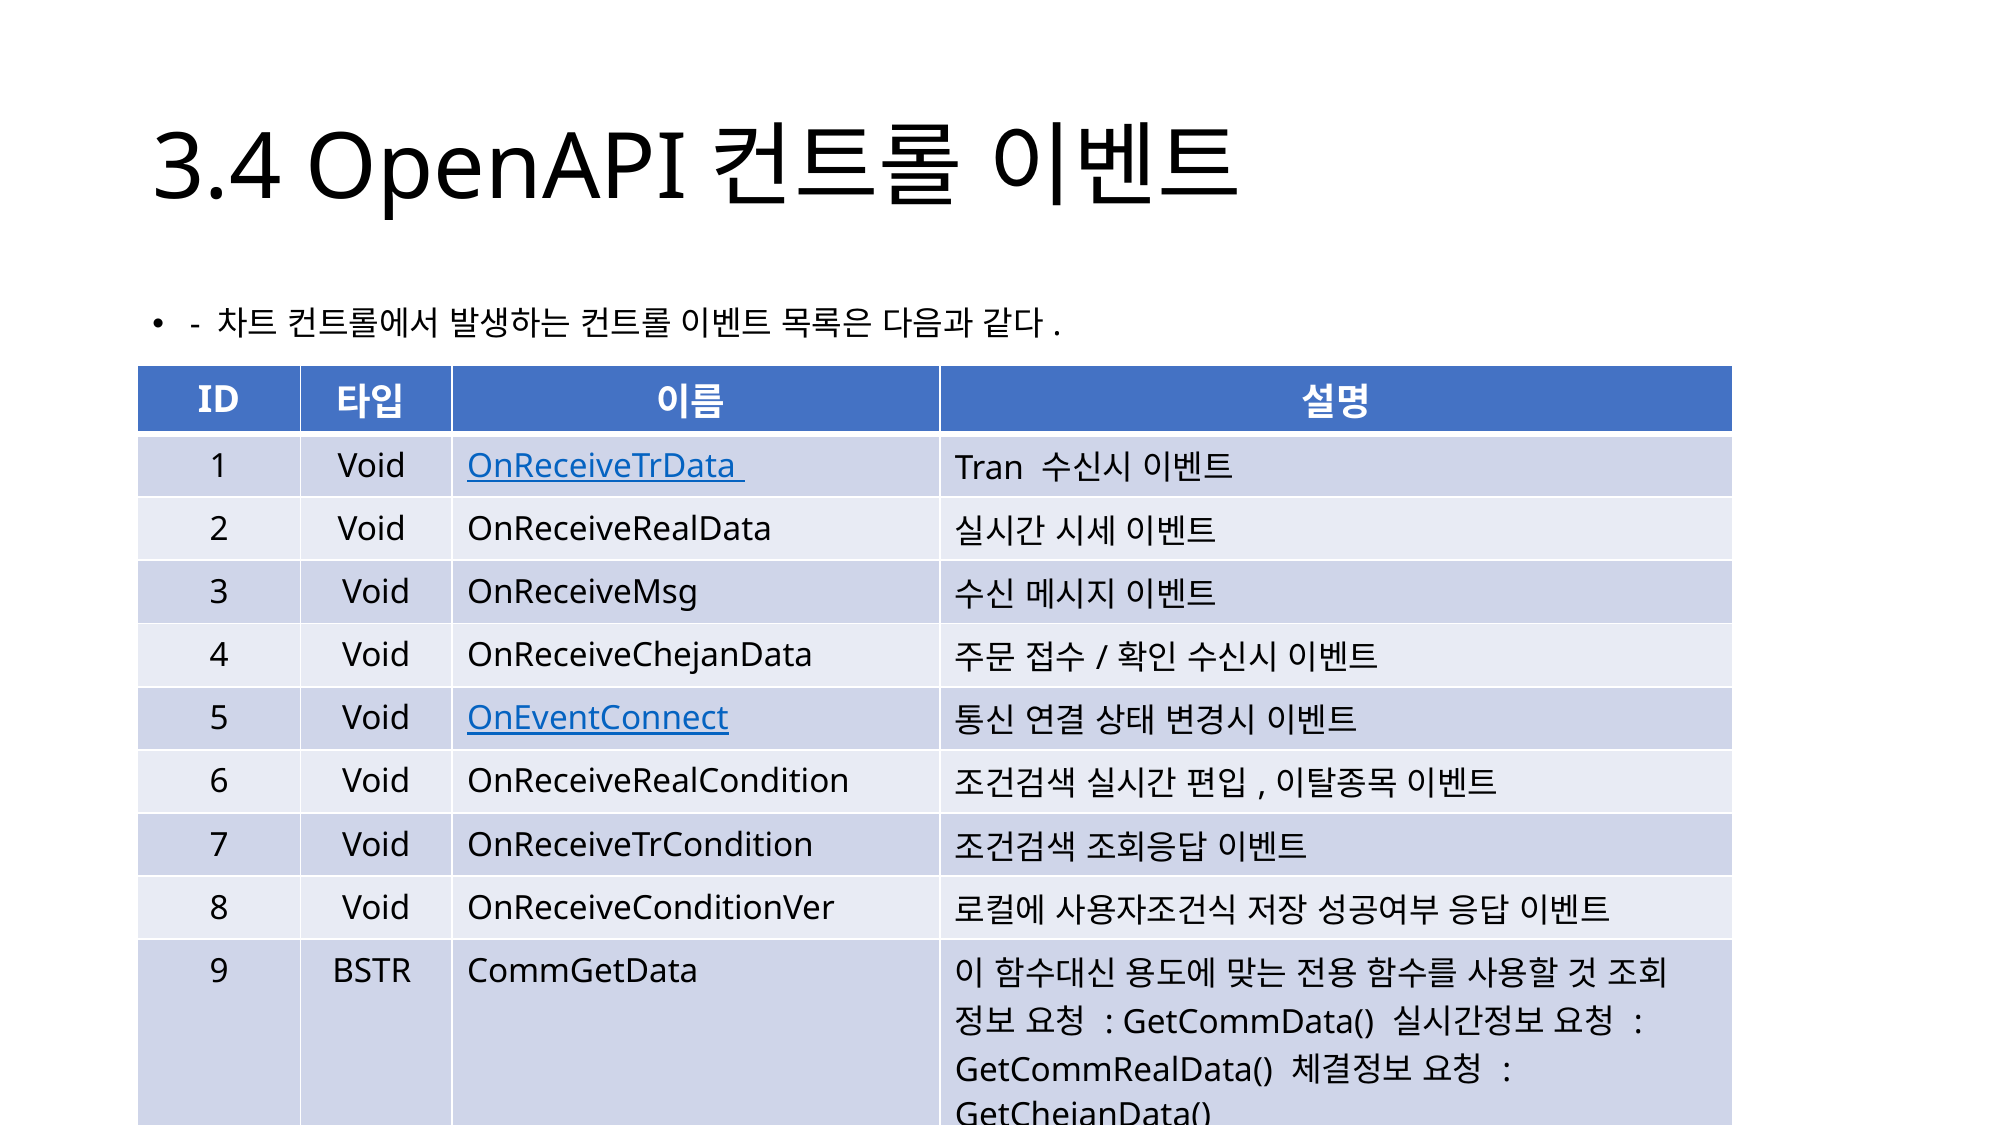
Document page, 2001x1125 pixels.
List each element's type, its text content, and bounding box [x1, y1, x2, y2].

table_cell 9 [138, 940, 300, 1125]
table_header 이름 [453, 366, 939, 431]
table_cell Void [301, 751, 451, 812]
table_cell Void [301, 561, 451, 623]
table_cell OnReceiveConditionVer [453, 877, 939, 938]
table_cell OnReceiveRealCondition [453, 751, 939, 812]
table_cell Void [301, 498, 451, 559]
table_cell 6 [138, 751, 300, 812]
table_cell 이 함수대신 용도에 맞는 전용 함수를 사용할 것 조회 정보 요청 : GetCommData() 실시간정보 요청 : GetCommRealData() 체결정보 요청 : GetChejanData() [941, 940, 1732, 1125]
table_cell OnReceiveTrData [453, 437, 939, 496]
table_cell 1 [138, 437, 300, 496]
table_cell 조건검색 조회응답 이벤트 [941, 814, 1732, 875]
table_cell 수신 메시지 이벤트 [941, 561, 1732, 623]
table_cell Tran 수신시 이벤트 [941, 437, 1732, 496]
table_cell 8 [138, 877, 300, 938]
table_cell 5 [138, 688, 300, 749]
title 3.4 OpenAPI컨트롤 이벤트 [137, 59, 1863, 278]
table_cell 조건검색 실시간 편입,이탈종목 이벤트 [941, 751, 1732, 812]
table_cell Void [301, 688, 451, 749]
table_header 설명 [941, 366, 1732, 431]
table_cell 4 [138, 624, 300, 686]
table_cell 2 [138, 498, 300, 559]
table_header 타입 [301, 366, 451, 431]
list - 차트 컨트롤에서 발생하는 컨트롤 이벤트 목록은 다음과 같다. [137, 299, 1156, 364]
table_cell Void [301, 624, 451, 686]
table_cell OnReceiveRealData [453, 498, 939, 559]
table_cell Void [301, 877, 451, 938]
table_cell Void [301, 437, 451, 496]
table_cell 3 [138, 561, 300, 623]
table_cell 7 [138, 814, 300, 875]
table_cell 통신 연결 상태 변경시 이벤트 [941, 688, 1732, 749]
table_cell OnEventConnect [453, 688, 939, 749]
table_cell 주문 접수/확인 수신시 이벤트 [941, 624, 1732, 686]
table_header ID [138, 366, 300, 431]
table_cell BSTR [301, 940, 451, 1125]
table_cell OnReceiveTrCondition [453, 814, 939, 875]
table_cell 로컬에 사용자조건식 저장 성공여부 응답 이벤트 [941, 877, 1732, 938]
table_cell Void [301, 814, 451, 875]
table_cell OnReceiveMsg [453, 561, 939, 623]
table_cell OnReceiveChejanData [453, 624, 939, 686]
table_cell CommGetData [453, 940, 939, 1125]
table_cell 실시간 시세 이벤트 [941, 498, 1732, 559]
